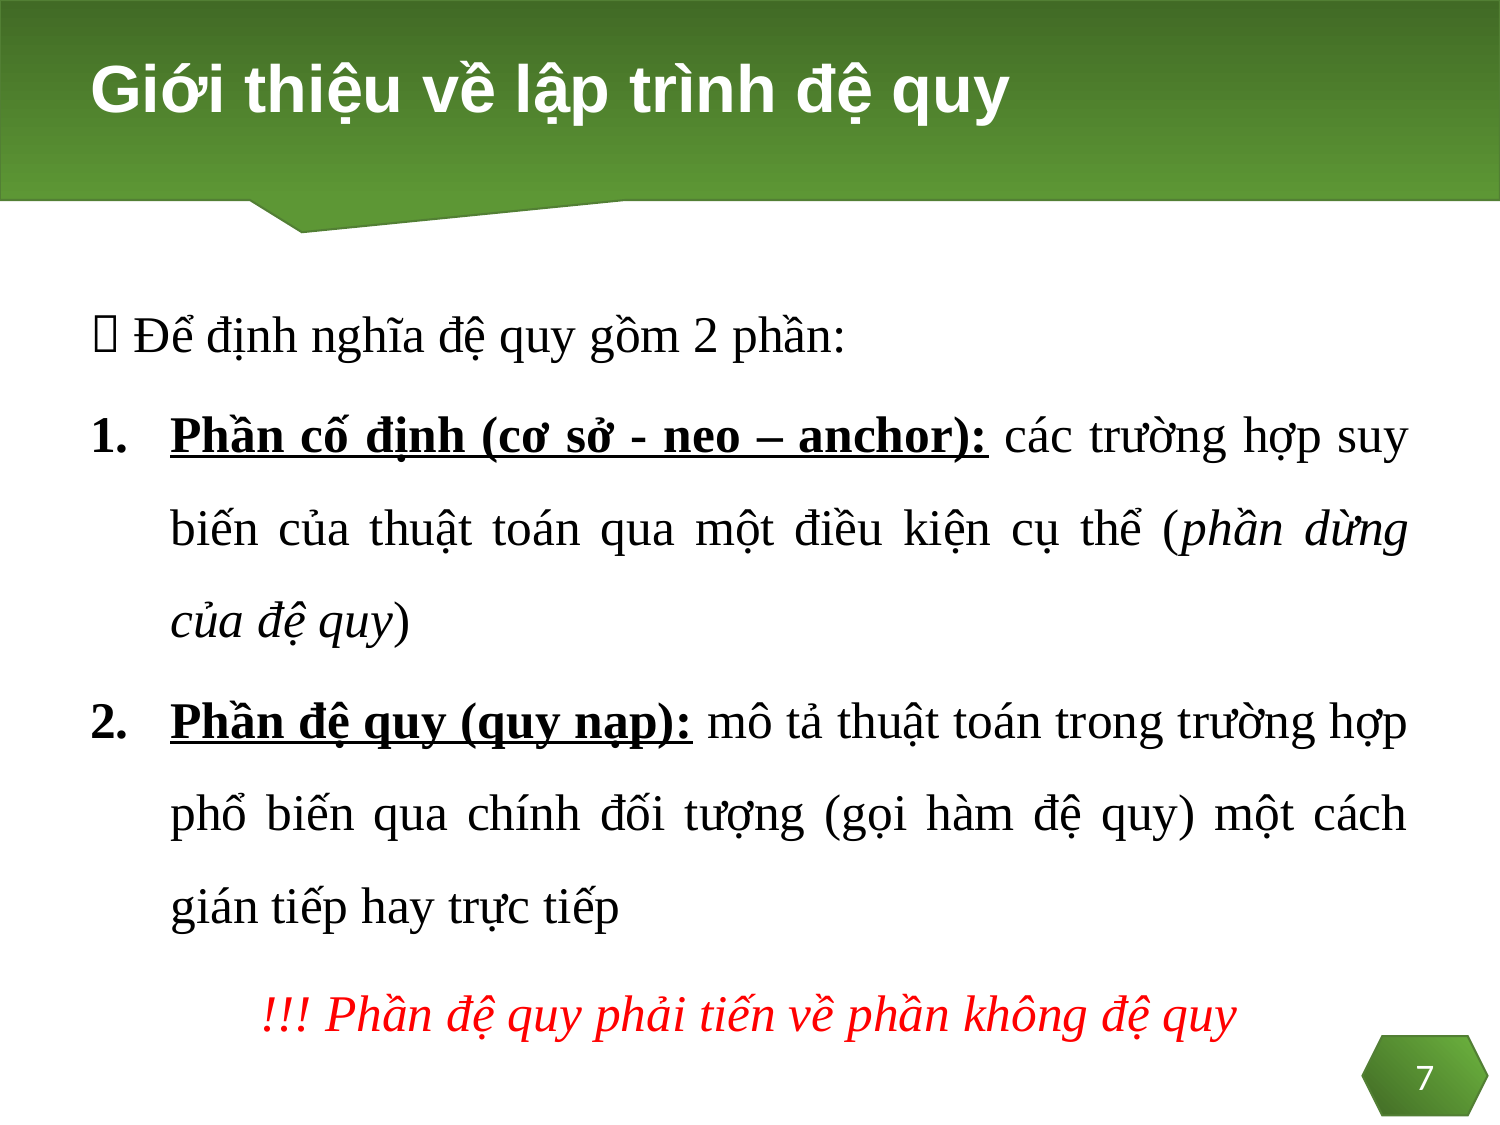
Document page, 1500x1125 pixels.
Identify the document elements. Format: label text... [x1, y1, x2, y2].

title Giới thiệu về lập trình đệ quy [75, 24, 1488, 158]
list  Để định nghĩa đệ quy gồm 2 phần: Phần cố định (cơ sở - neo – anchor): các trường hợp suy biến của thuật toán qua một điều kiện cụ thể (phần dừng của đệ quy) Phần đệ quy (quy nạp): mô tả thuật toán trong trường hợp phổ biến qua chính đối tượng (gọi hàm đệ quy) một cách gián tiếp hay trực tiếp !!! Phần đệ quy phải tiến về phần không đệ quy [75, 262, 1425, 1050]
